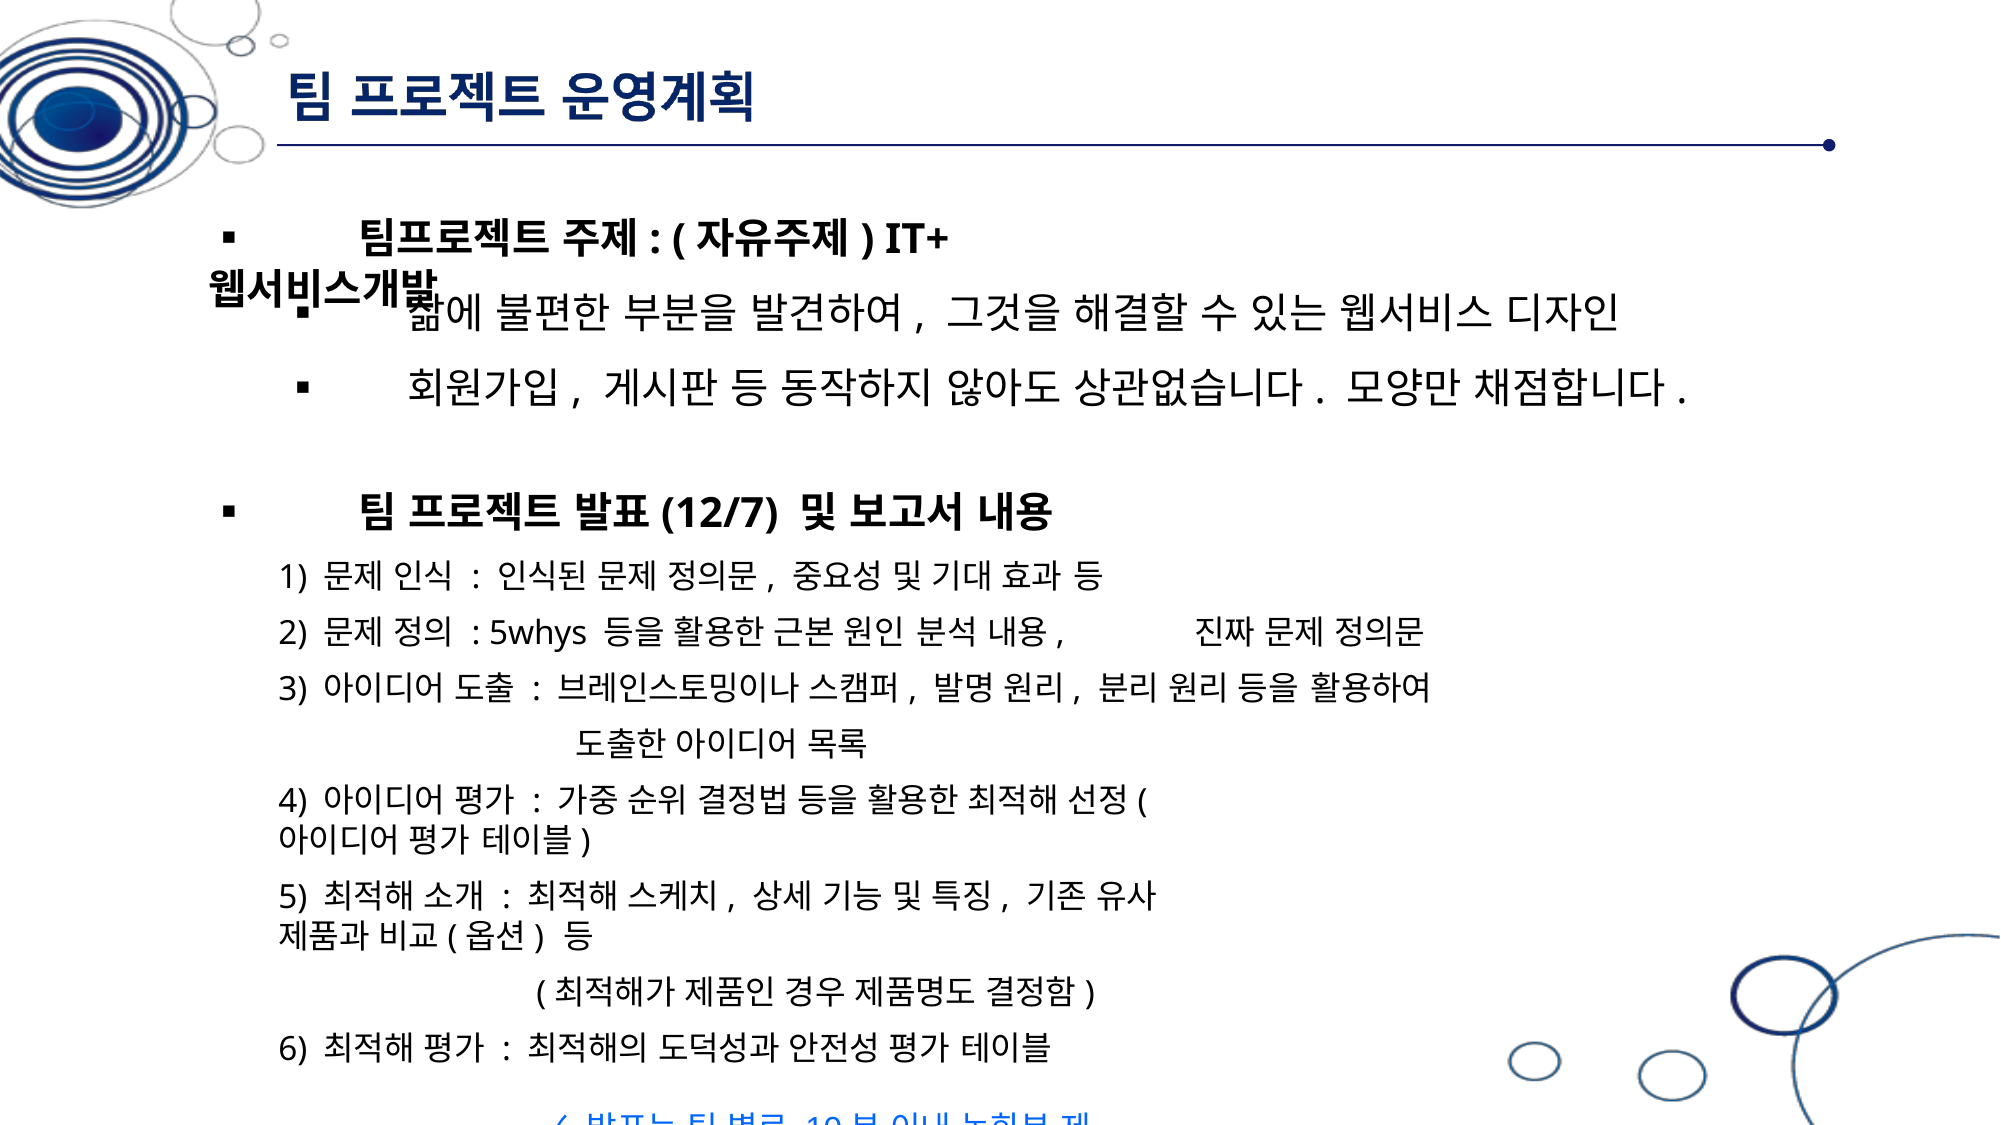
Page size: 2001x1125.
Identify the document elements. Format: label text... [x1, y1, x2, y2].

title ▪ 팀프로젝트 주제: (자유주제) IT+웹서비스개발 [205, 212, 1118, 287]
text_box ▪ 삶에 불편한 부분을 발견하여, 그것을 해결할 수 있는 웹서비스 디자인 ▪ 회원가입, 게시판 등 동작하지 않아도 상관없습니다. 모양만 채점합니다. ▪ 팀 프로젝트 발표(12/7) 및 보고서 내용 1) 문제 인식 : 인식된 문제 정의문, 중요성 및 기대 효과 등 2) 문제 정의 : 5whys 등을 활용한 근본 원인 분석 내용, 진짜 문제 정의문 3) 아이디어 도출 : 브레인스토밍이나 스캠퍼, 발명 원리, 분리 원리 등을 활용하여 도출한 아이디어 목록 4) 아이디어 평가 : 가중 순위 결정법 등을 활용한 최적해 선정(아이디어 평가 테이블) 5) 최적해 소개 : 최적해 스케치, 상세 기능 및 특징, 기존 유사 제품과 비교(옵션) 등 (최적해가 제품인 경우 제품명도 결정함) 6) 최적해 평가 : 최적해의 도덕성과 안전성 평가 테이블 ✓ 발표는 팀 별로 10분 이내 녹화본 제출, 최종 보고서는 발표 내용보다 자세한 내용 포함 [205, 287, 1671, 1125]
picture [0, 0, 752, 232]
picture [1671, 892, 2000, 1125]
